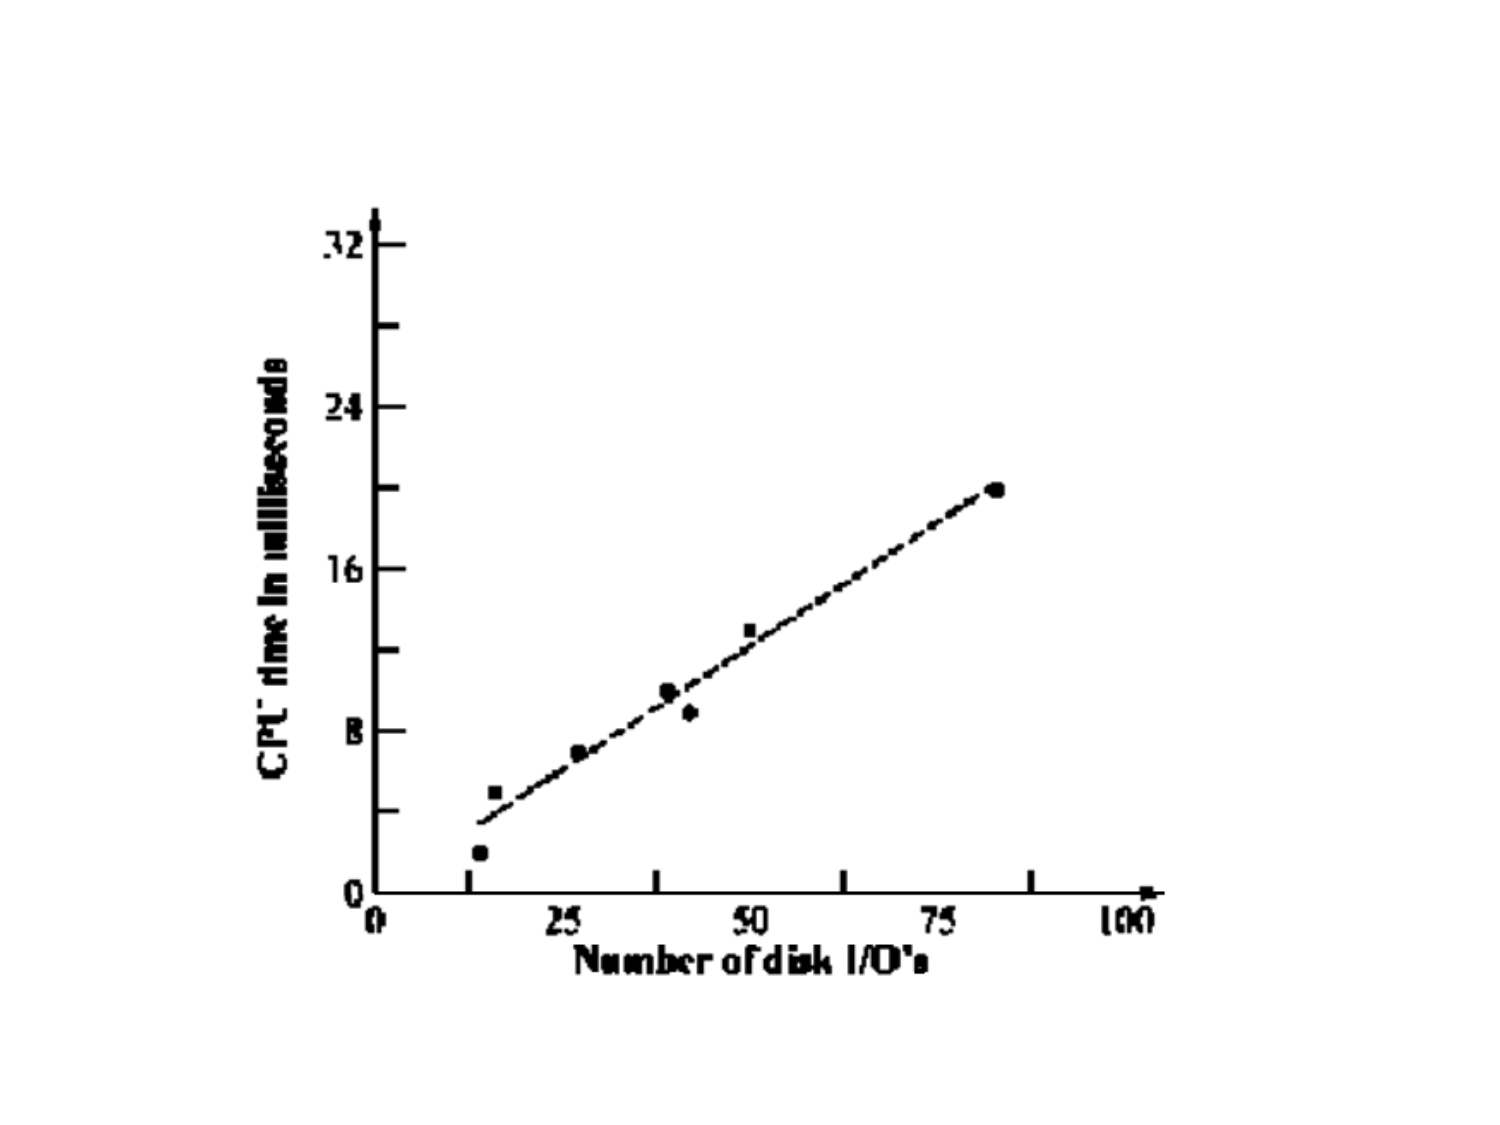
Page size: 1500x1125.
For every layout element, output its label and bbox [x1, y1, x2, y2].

list [199, 149, 1226, 1006]
